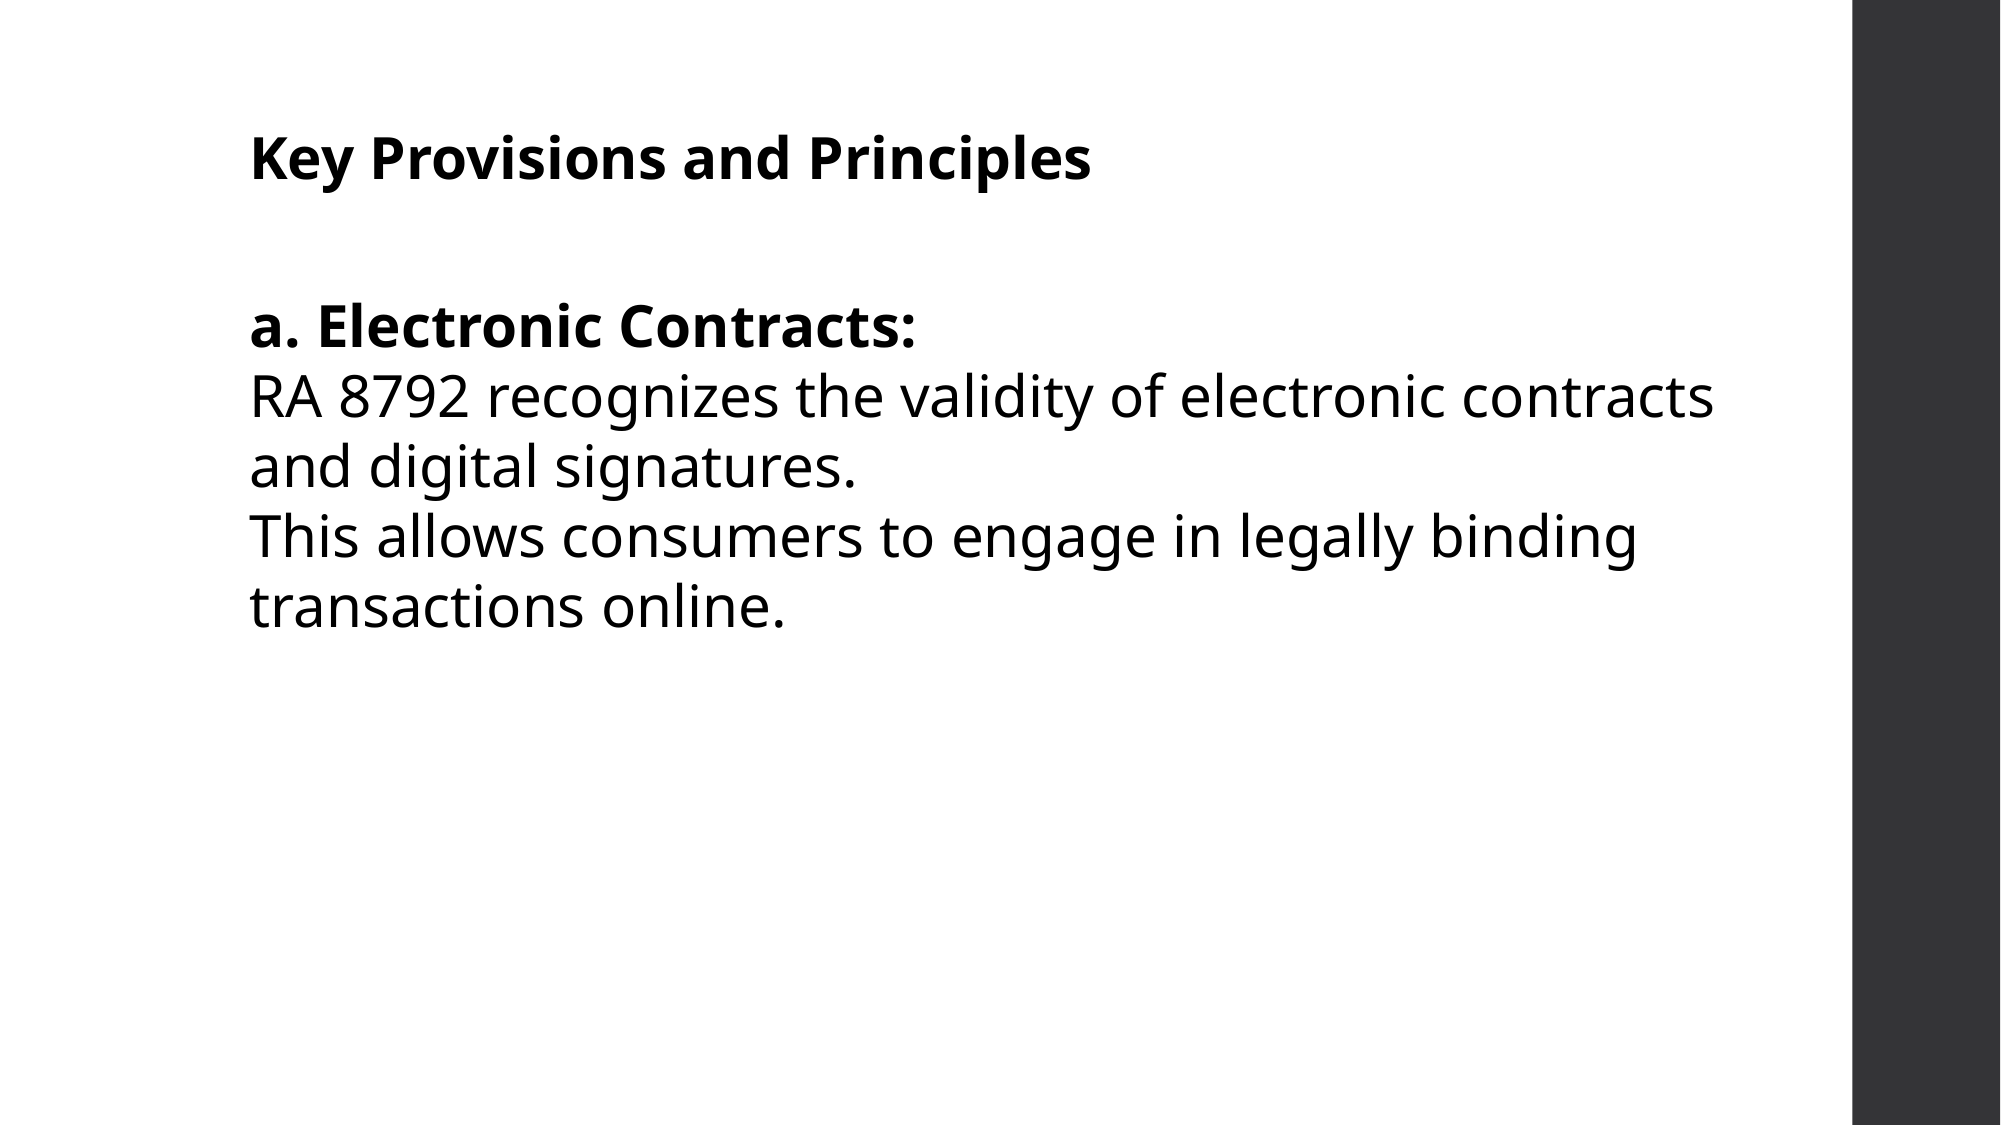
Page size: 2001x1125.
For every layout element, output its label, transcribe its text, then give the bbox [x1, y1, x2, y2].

text_box a. Electronic Contracts: RA 8792 recognizes the validity of electronic contracts and digital signatures. This allows consumers to engage in legally binding transactions online. [234, 281, 1778, 647]
text_box Key Provisions and Principles [234, 113, 1480, 199]
